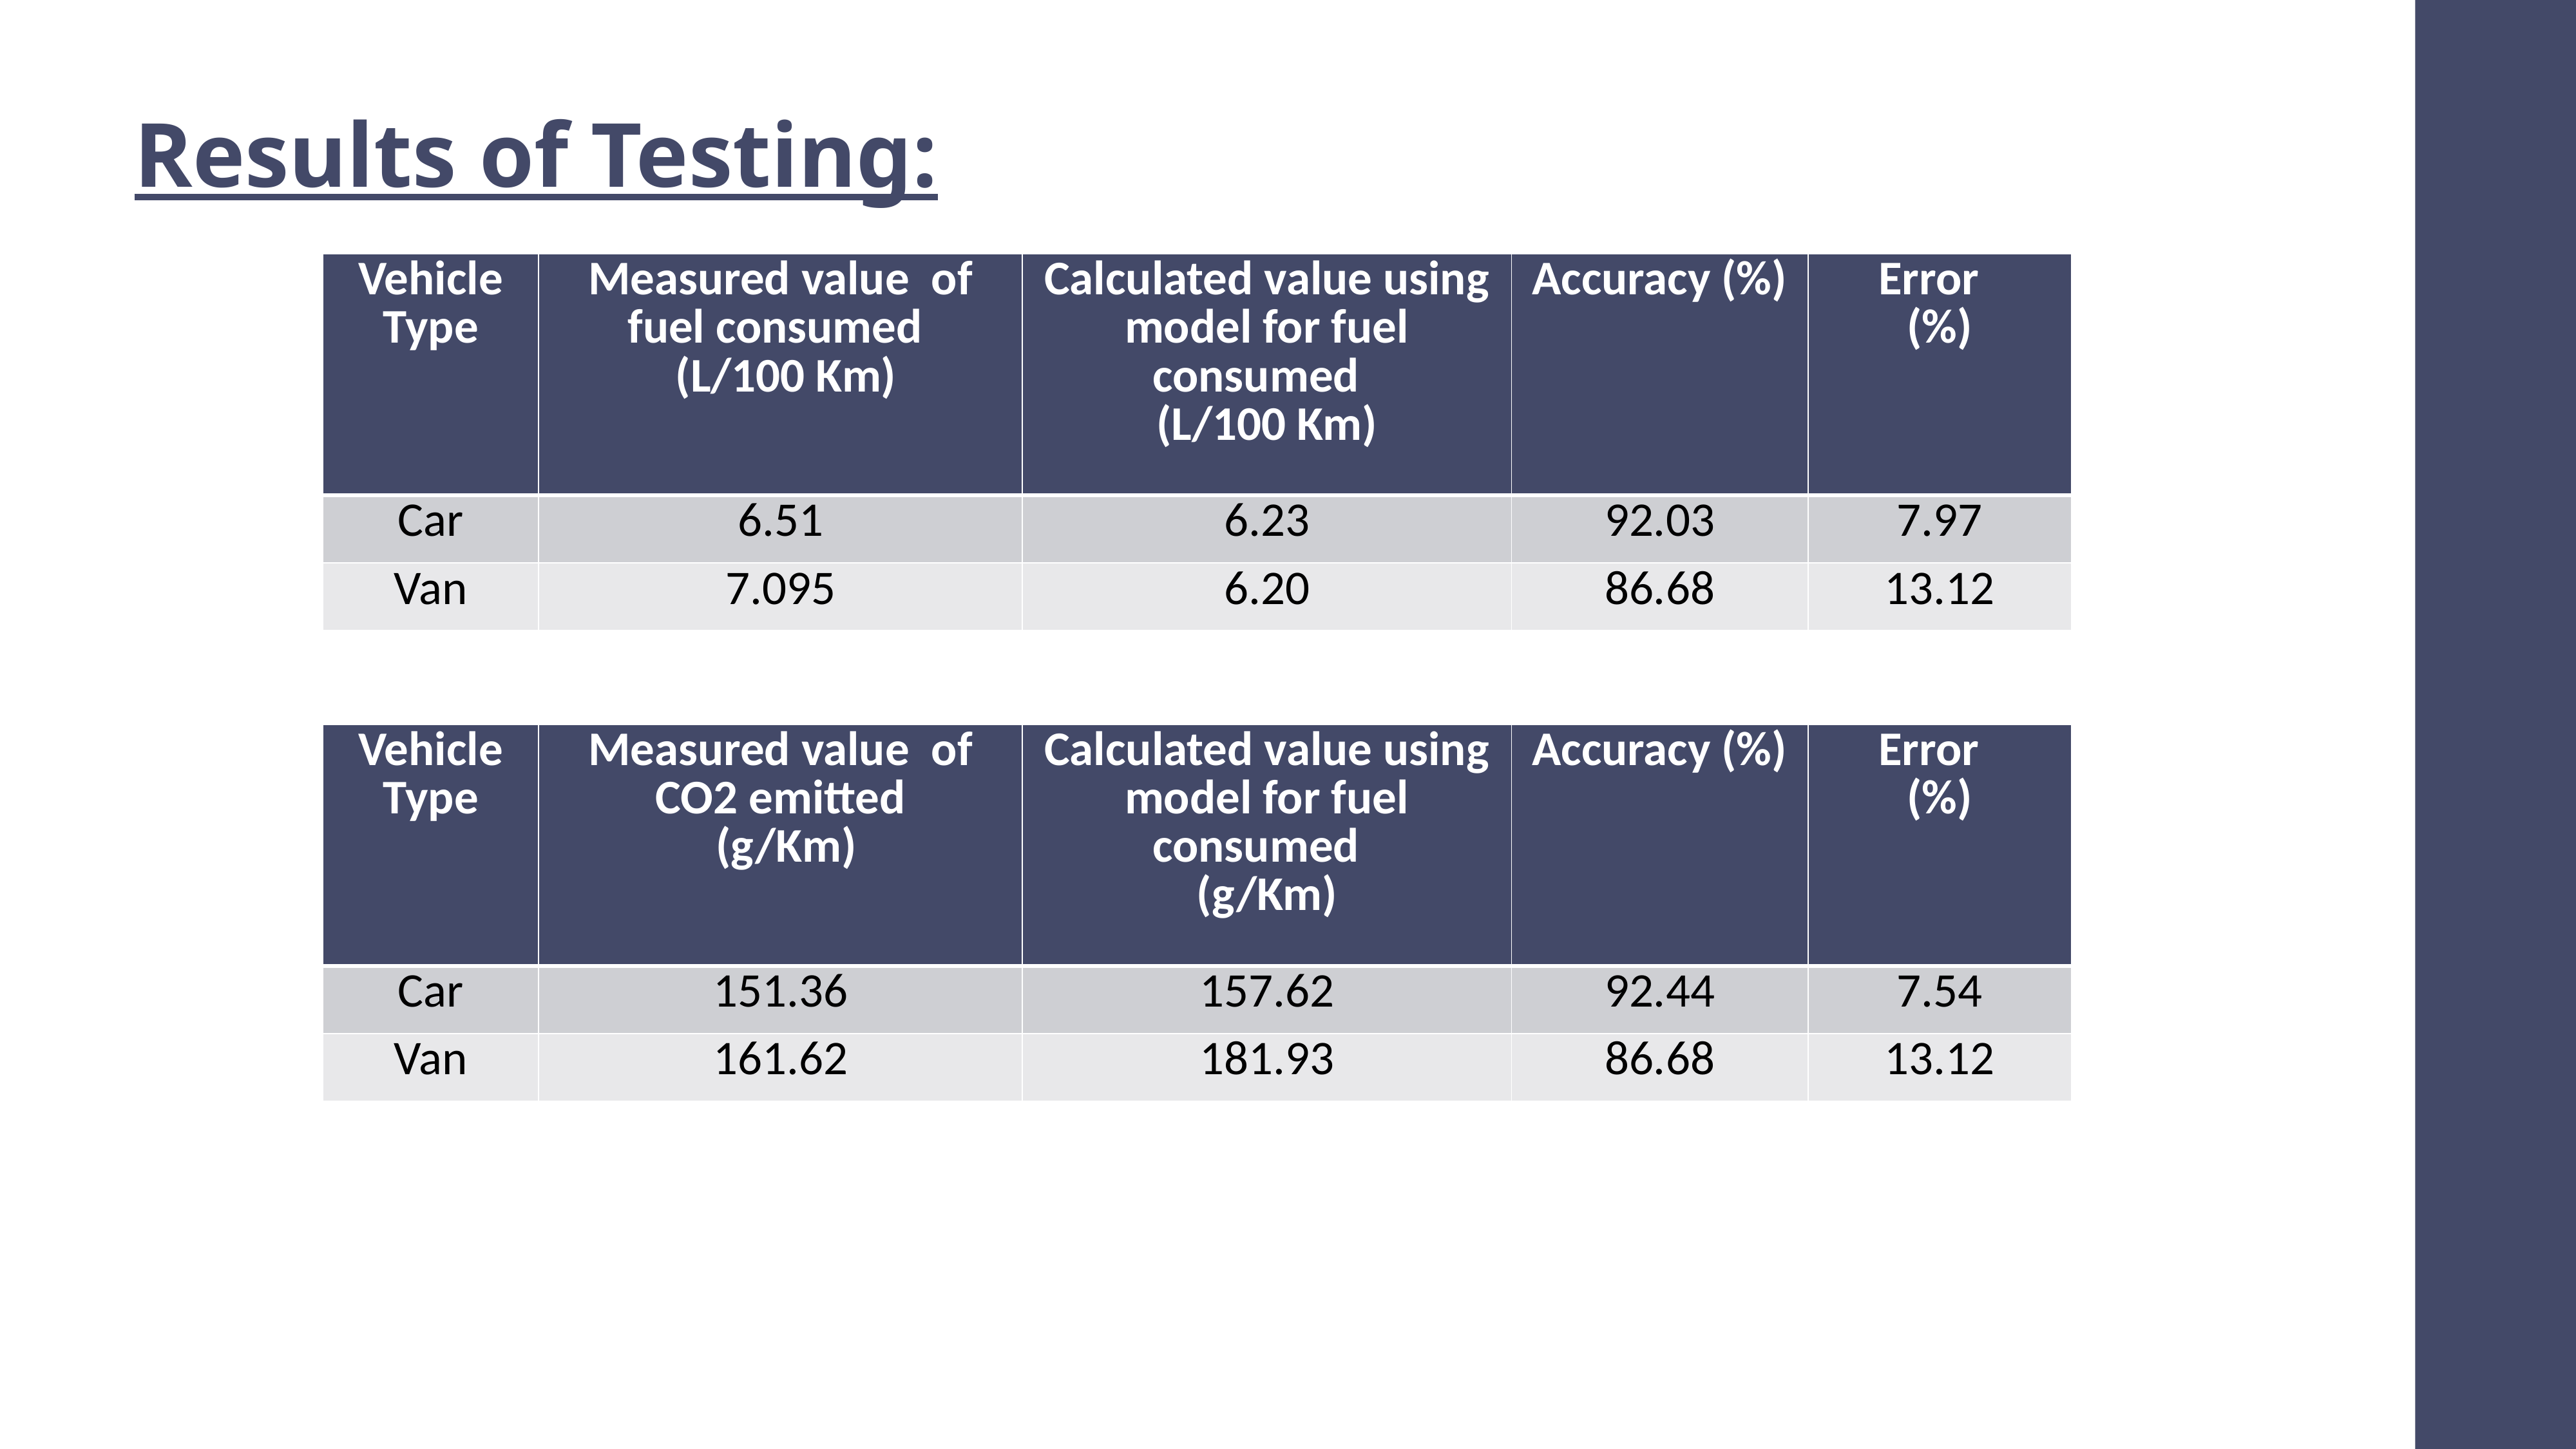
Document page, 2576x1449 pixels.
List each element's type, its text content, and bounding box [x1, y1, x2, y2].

table_cell Van [323, 1034, 538, 1101]
table_cell 13.12 [1809, 1034, 2071, 1101]
table_cell 181.93 [1023, 1034, 1511, 1101]
table_header Measured value of CO2 emitted (g/Km) [539, 725, 1022, 964]
table_cell 13.12 [1809, 564, 2071, 630]
table_cell 7.095 [539, 564, 1022, 630]
text_box Results of Testing: [124, 93, 1197, 210]
table_cell Van [323, 564, 538, 630]
table_header Error (%) [1809, 254, 2071, 493]
table_cell 161.62 [539, 1034, 1022, 1101]
table_header Accuracy (%) [1512, 725, 1808, 964]
table_header Accuracy (%) [1512, 254, 1808, 493]
table_header Vehicle Type [323, 254, 538, 493]
table_cell 151.36 [539, 968, 1022, 1033]
table_cell Car [323, 968, 538, 1033]
table_cell Car [323, 497, 538, 562]
text_box [2414, 0, 2576, 1449]
table_cell 86.68 [1512, 1034, 1808, 1101]
table_cell 92.44 [1512, 968, 1808, 1033]
table_cell 6.20 [1023, 564, 1511, 630]
table_header Calculated value using model for fuel consumed (L/100 Km) [1023, 254, 1511, 493]
table_cell 157.62 [1023, 968, 1511, 1033]
table_header Calculated value using model for fuel consumed (g/Km) [1023, 725, 1511, 964]
table_cell 92.03 [1512, 497, 1808, 562]
table_cell 6.51 [539, 497, 1022, 562]
table_header Error (%) [1809, 725, 2071, 964]
table_header Vehicle Type [323, 725, 538, 964]
table_cell 86.68 [1512, 564, 1808, 630]
table_cell 7.97 [1809, 497, 2071, 562]
table_header Measured value of fuel consumed (L/100 Km) [539, 254, 1022, 493]
table_cell 6.23 [1023, 497, 1511, 562]
table_cell 7.54 [1809, 968, 2071, 1033]
